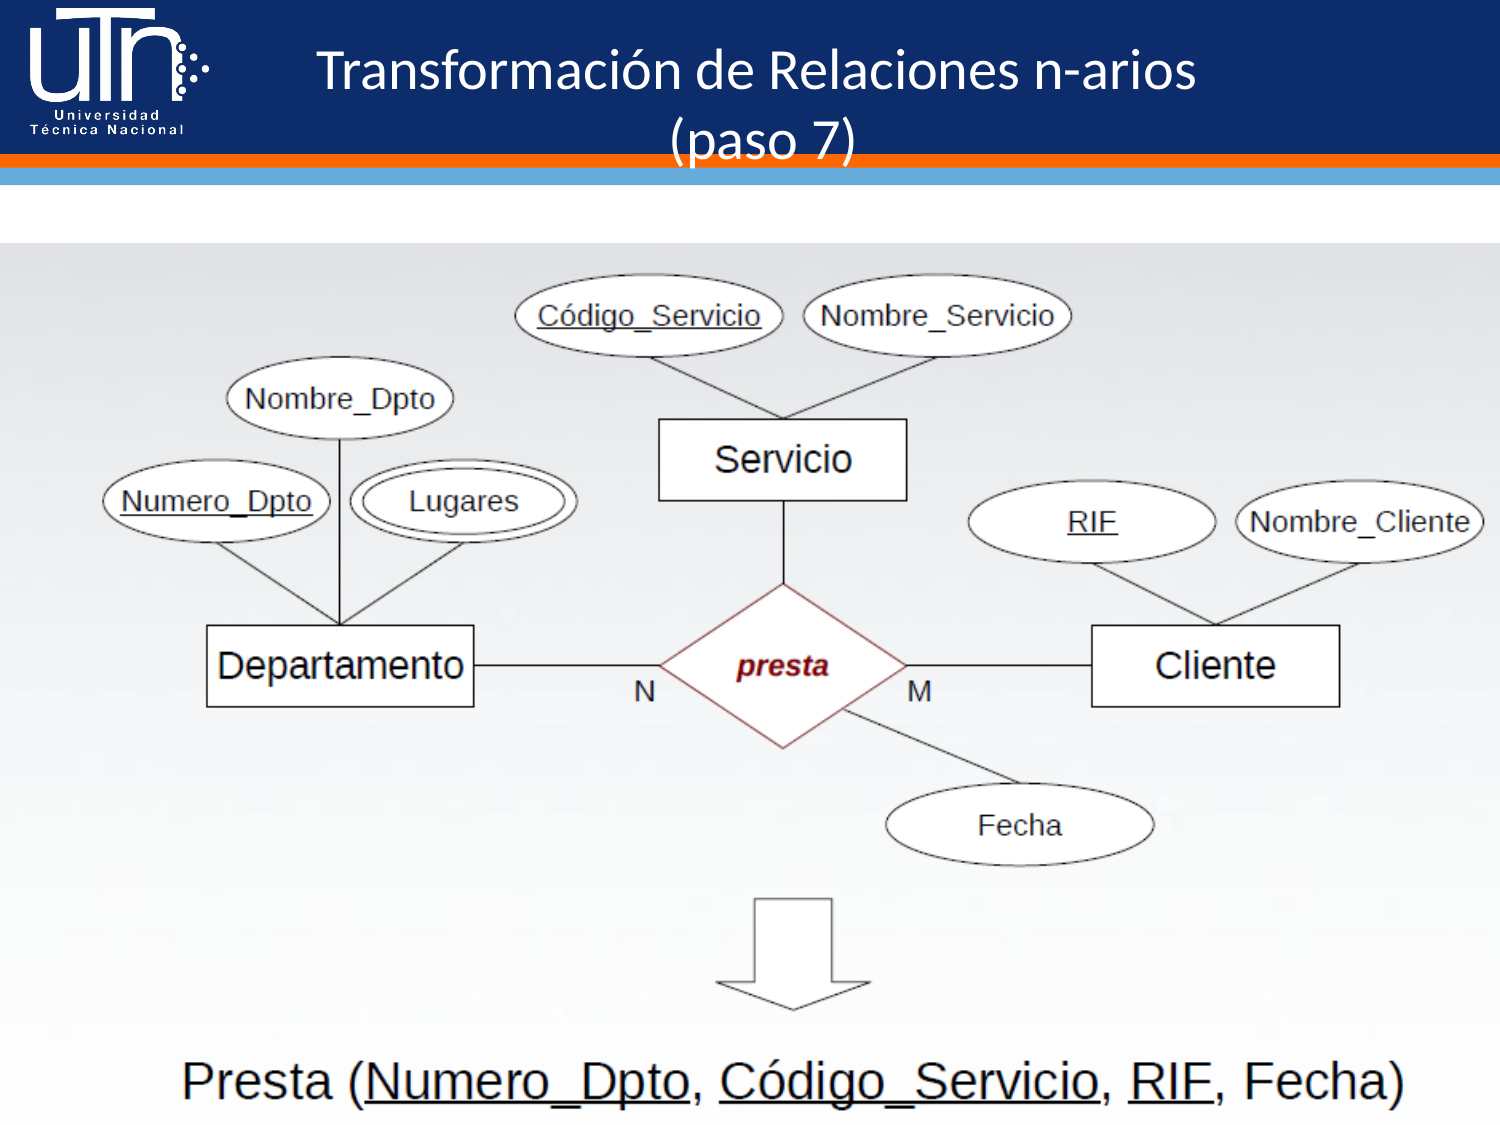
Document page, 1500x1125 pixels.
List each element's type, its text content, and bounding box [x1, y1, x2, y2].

picture [0, 0, 1500, 154]
title Transformación de Relaciones n-arios (paso 7) [94, 30, 1433, 172]
picture [0, 243, 1500, 1125]
